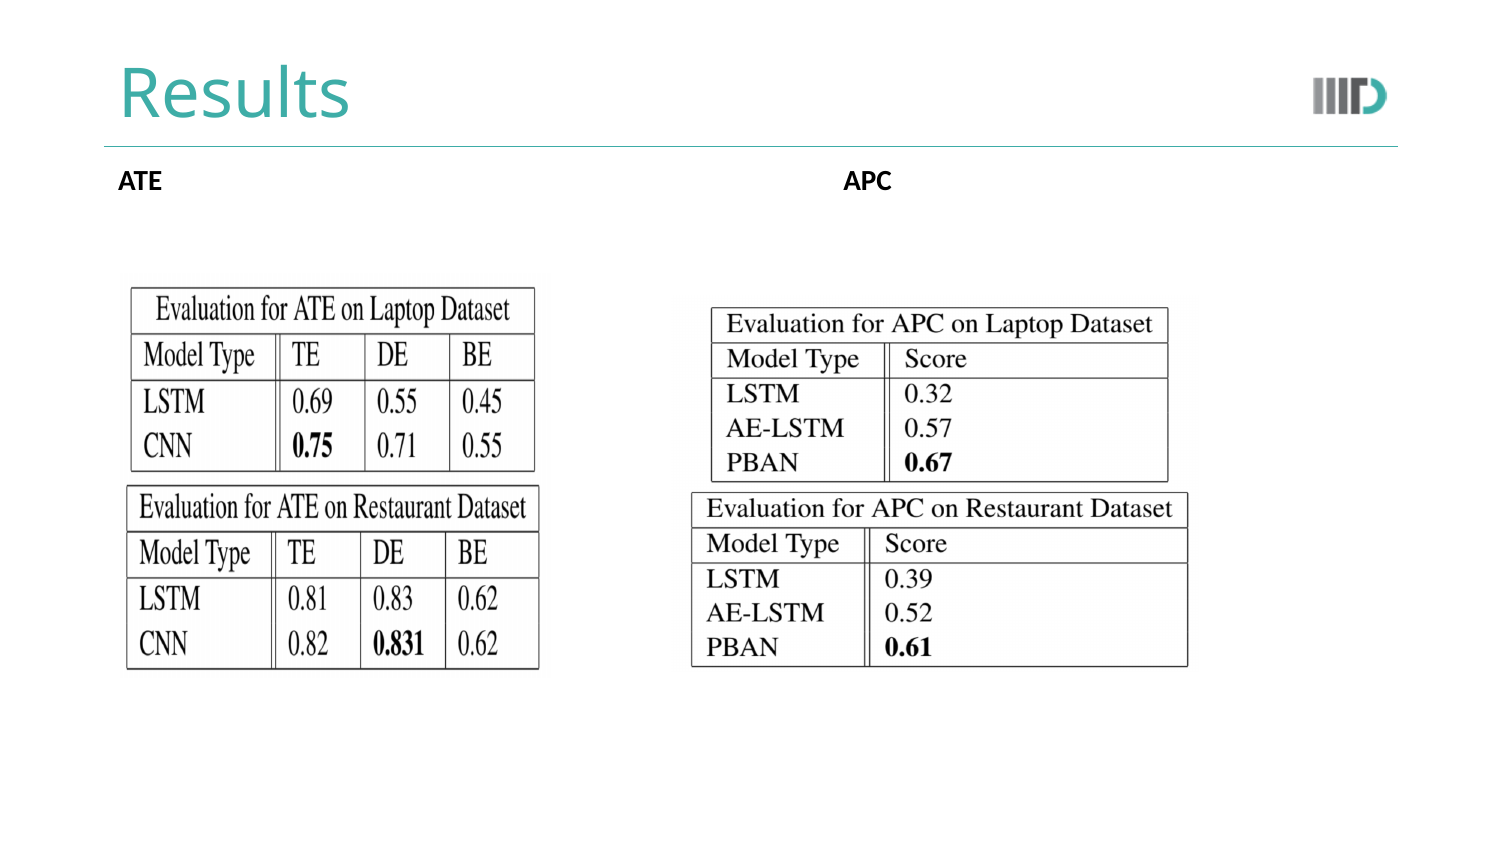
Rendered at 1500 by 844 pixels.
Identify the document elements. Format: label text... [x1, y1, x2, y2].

text_box APC [828, 146, 1333, 247]
picture [1299, 68, 1398, 124]
picture [671, 295, 1199, 672]
title Results [103, 45, 1267, 147]
picture [119, 273, 551, 679]
list ATE [103, 146, 1397, 821]
